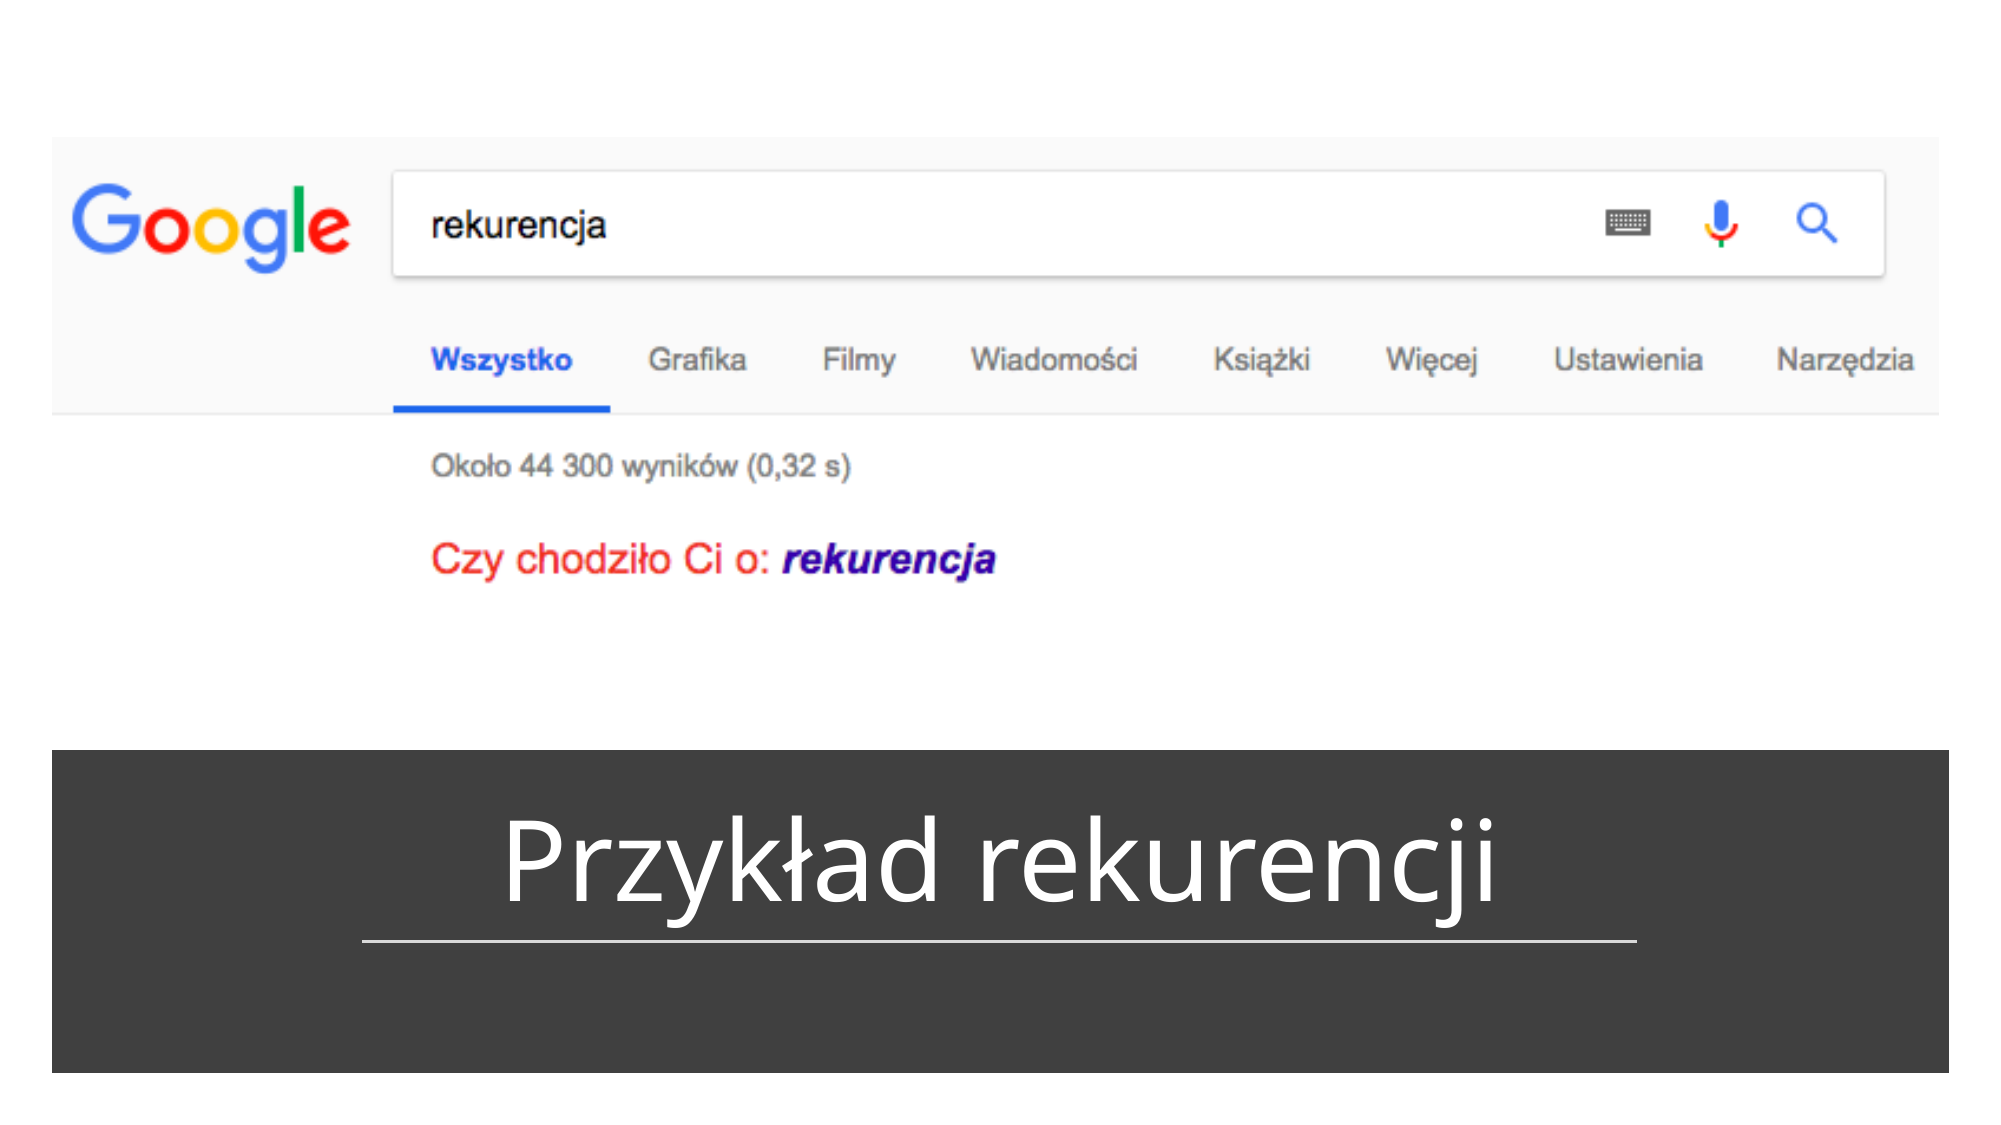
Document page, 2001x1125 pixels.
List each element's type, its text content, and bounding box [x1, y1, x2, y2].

text_box [61, 759, 1939, 1064]
title Przykład rekurencji [86, 780, 1914, 933]
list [52, 137, 1939, 619]
